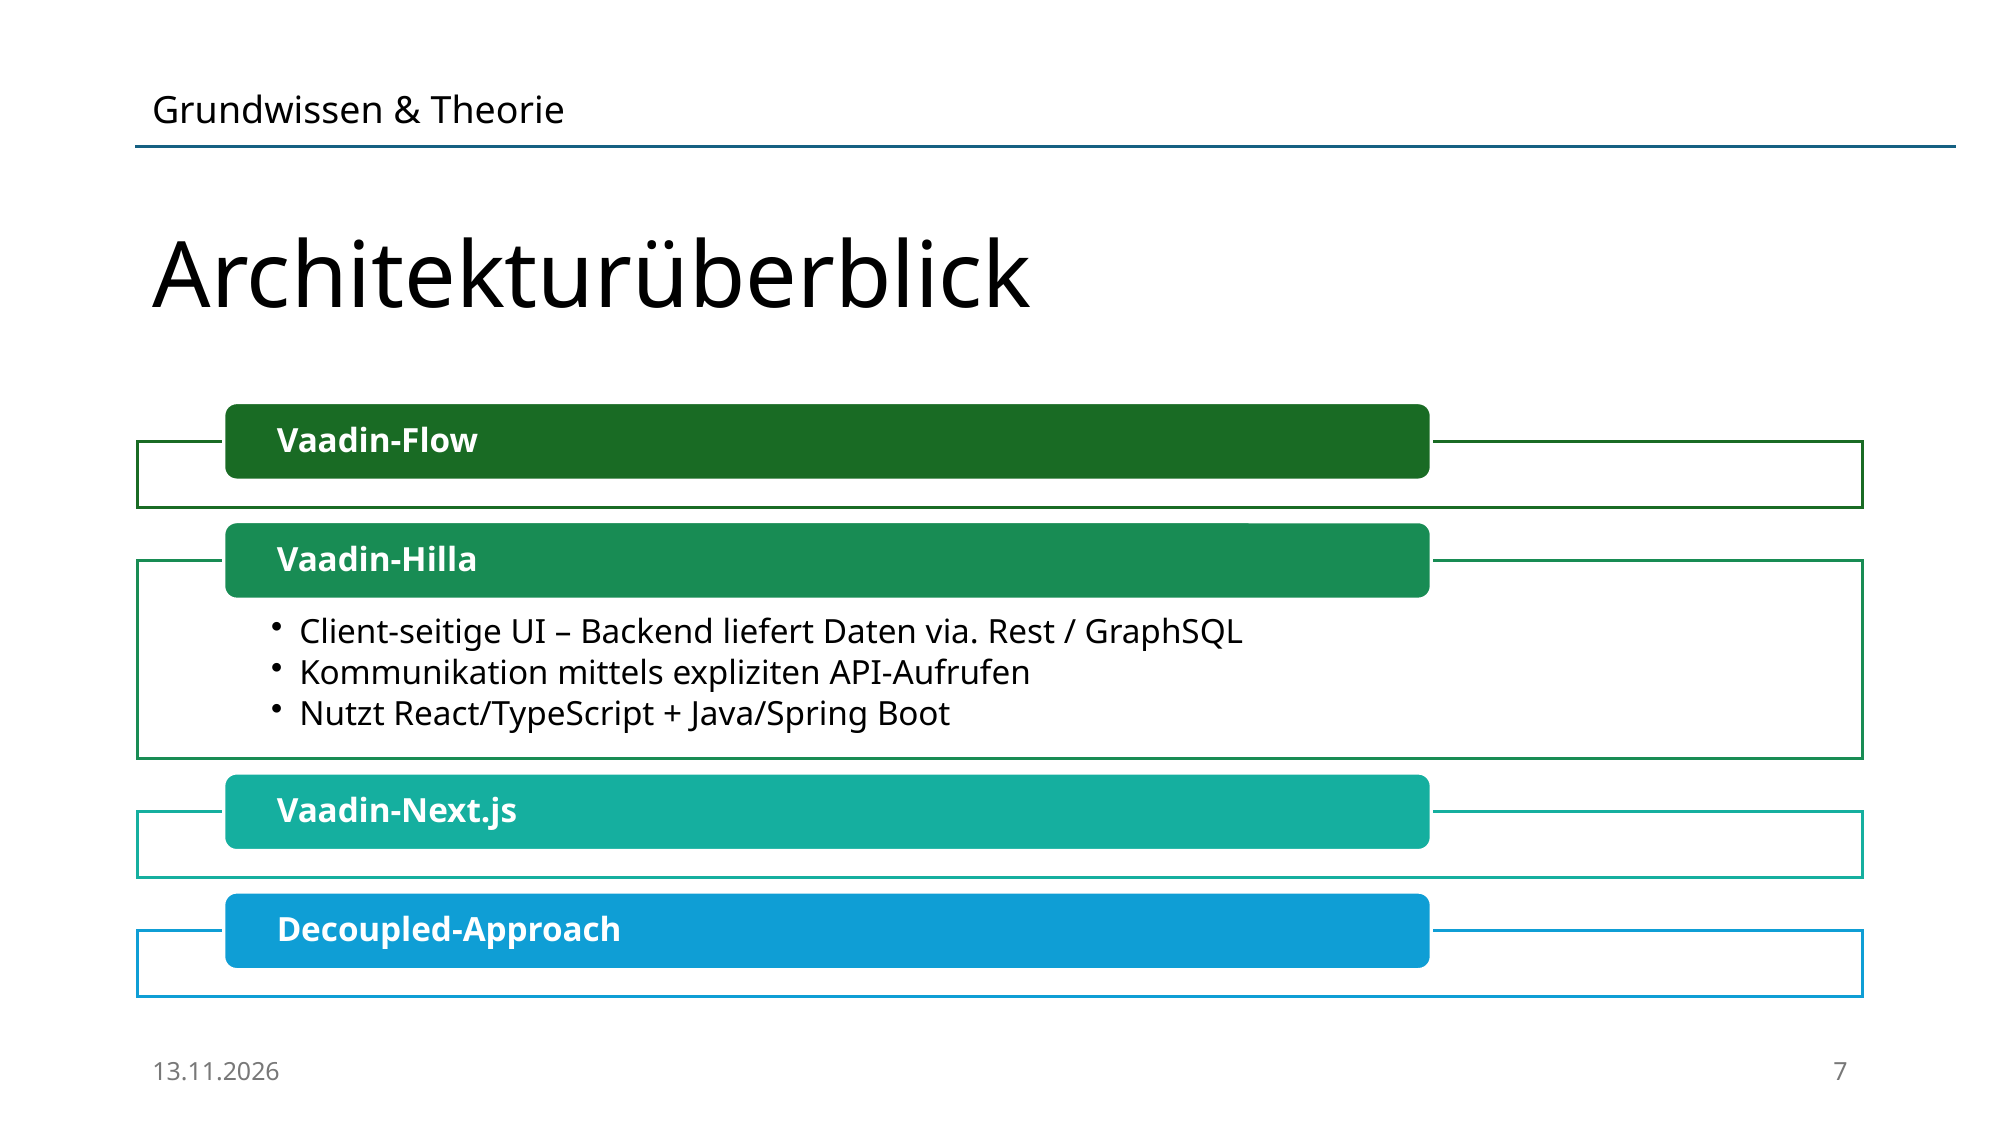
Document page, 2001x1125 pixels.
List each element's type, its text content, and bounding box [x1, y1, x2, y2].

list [136, 385, 1863, 1014]
slide_number 7 [1412, 1042, 1863, 1103]
text_box Grundwissen & Theorie [137, 78, 1863, 139]
title Architekturüberblick [137, 169, 1863, 385]
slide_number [137, 1042, 588, 1103]
